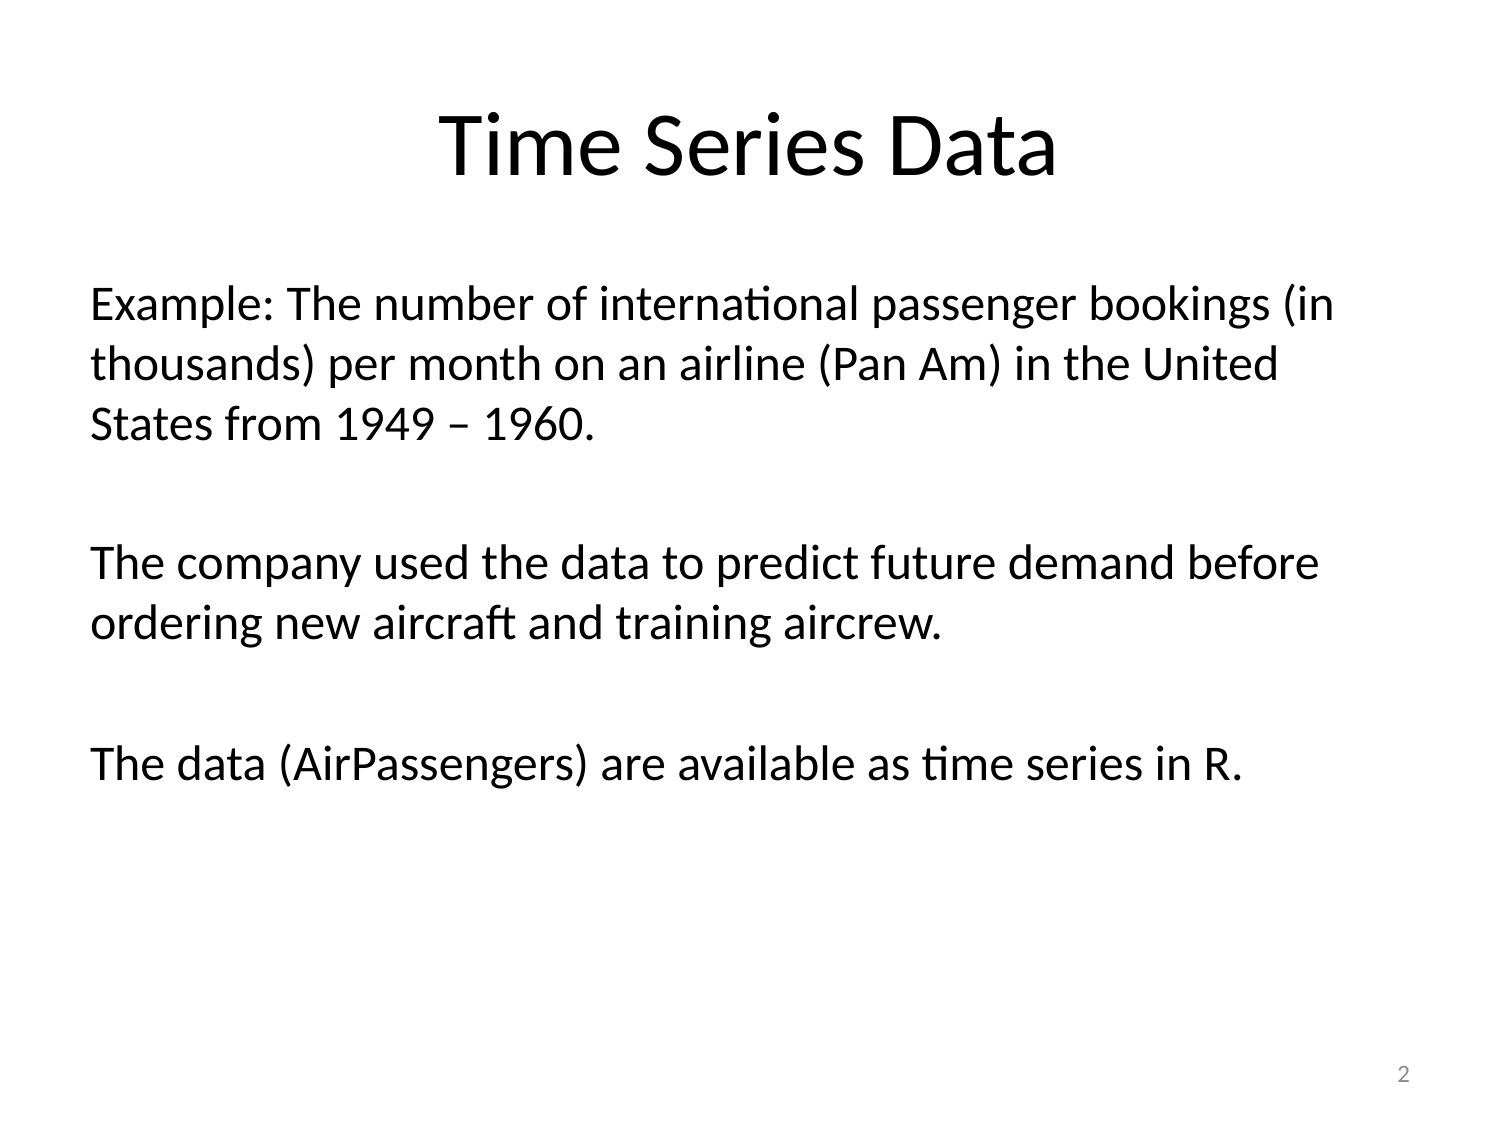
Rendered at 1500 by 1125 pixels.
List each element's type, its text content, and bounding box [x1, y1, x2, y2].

slide_number 2 [1074, 1042, 1425, 1103]
list Example: The number of international passenger bookings (in thousands) per month on an airline (Pan Am) in the United States from 1949 – 1960. The company used the data to predict future demand before ordering new aircraft and training aircrew. The data (AirPassengers) are available as time series in R. [75, 262, 1425, 1005]
title Time Series Data [75, 45, 1425, 233]
